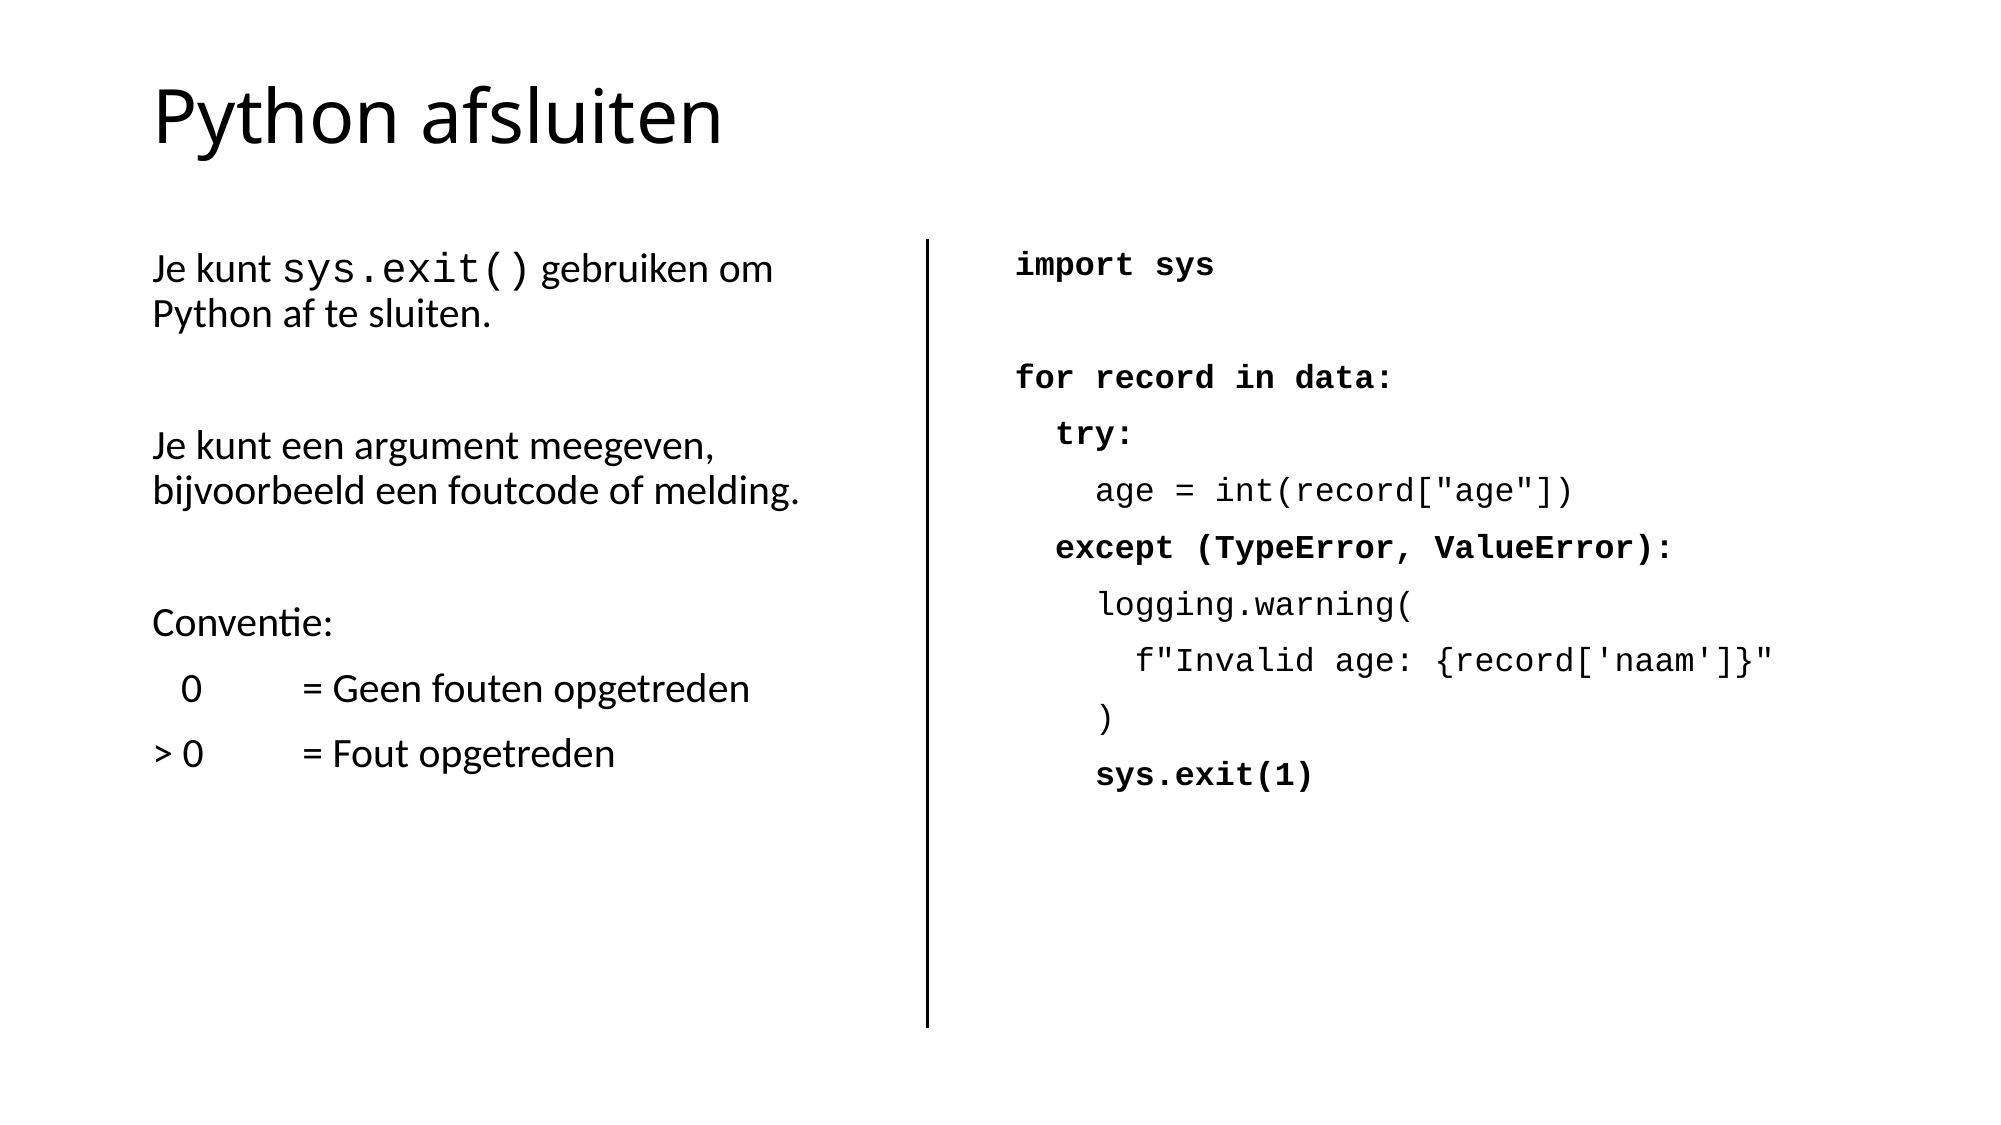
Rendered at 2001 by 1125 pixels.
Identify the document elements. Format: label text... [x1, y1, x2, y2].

title Python afsluiten [137, 59, 1863, 178]
text_box import sys for record in data: try: age = int(record["age"]) except (TypeError, ValueError): logging.warning( f"Invalid age: {record['naam']}" ) sys.exit(1) [999, 238, 1831, 1014]
list Je kunt sys.exit() gebruiken om Python af te sluiten. Je kunt een argument meegeven, bijvoorbeeld een foutcode of melding. Conventie: 0 = Geen fouten opgetreden > 0 = Fout opgetreden [137, 238, 888, 1014]
